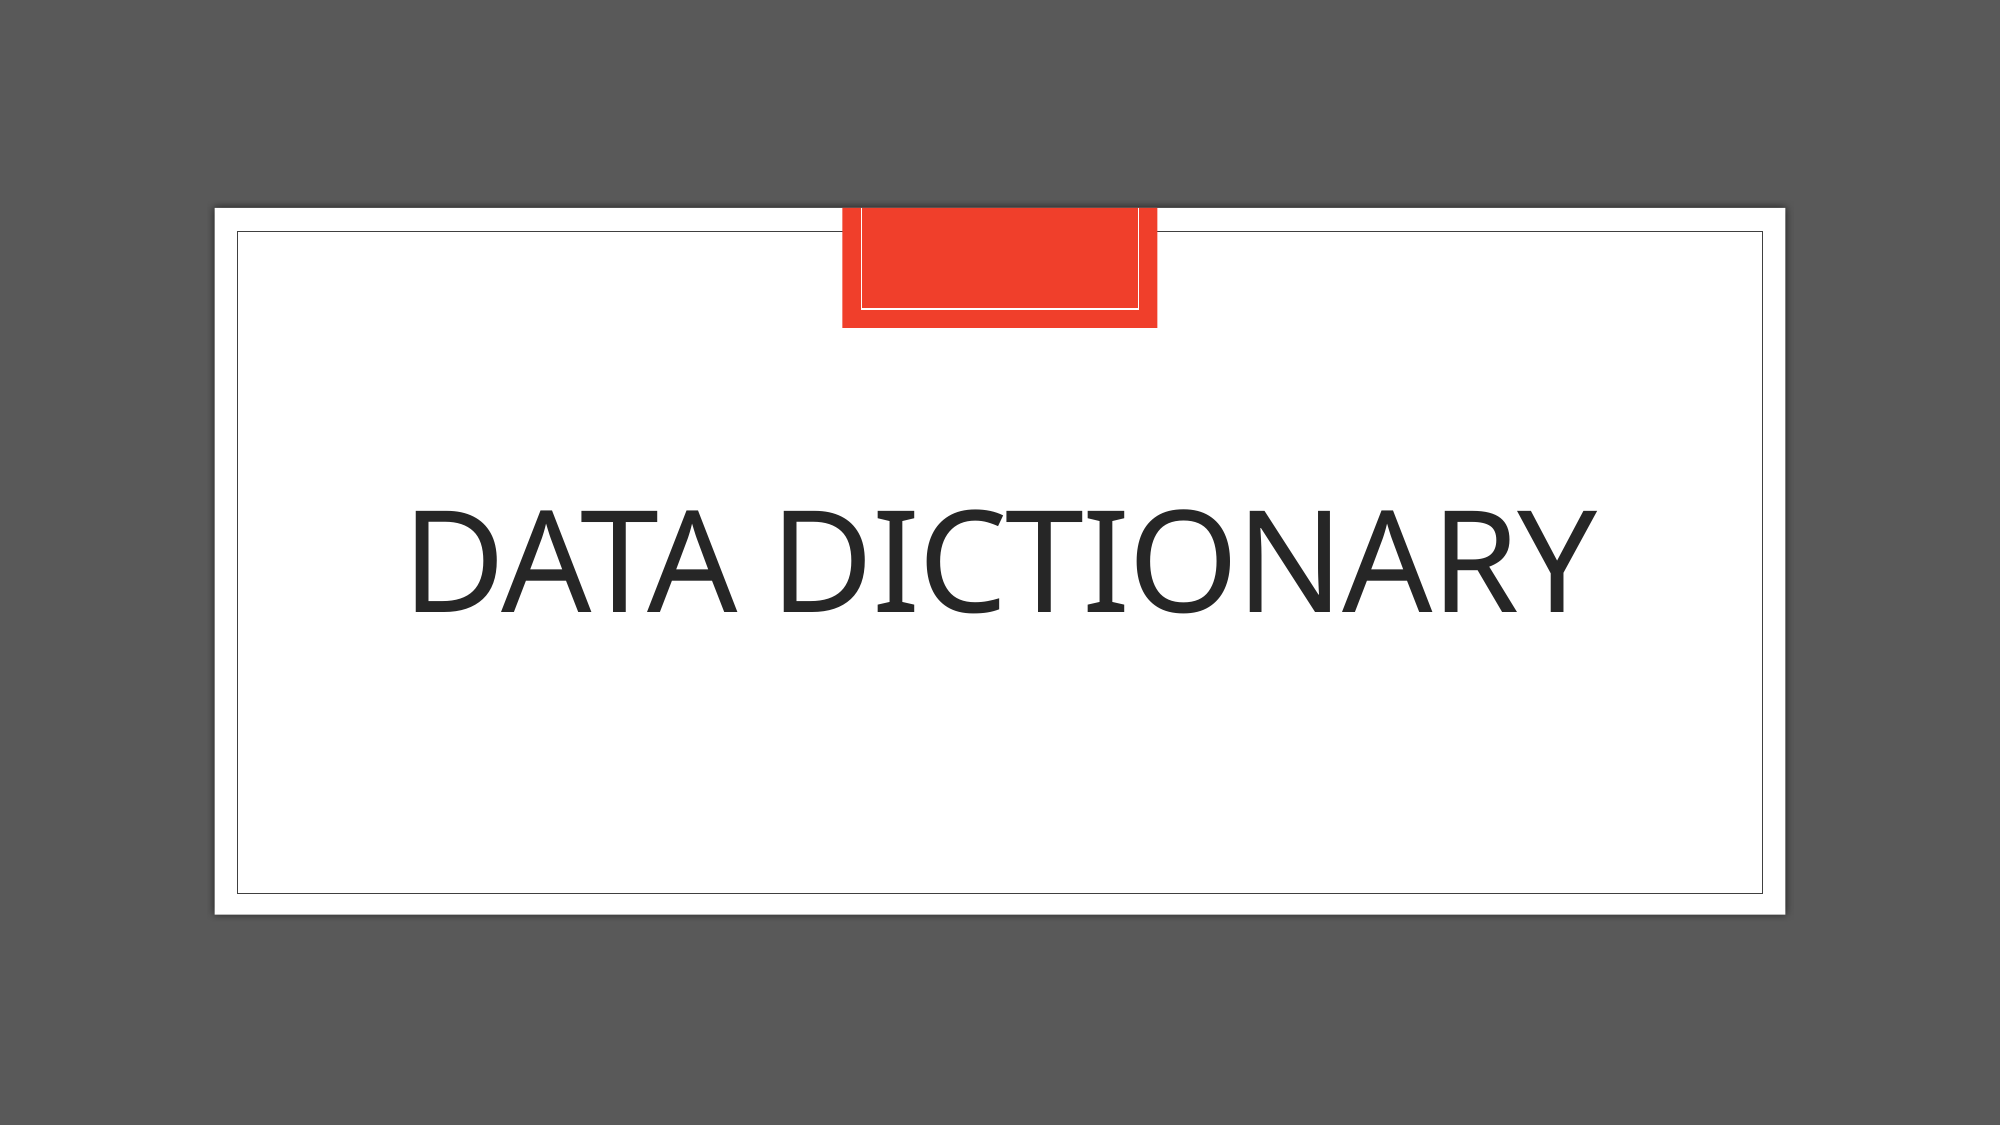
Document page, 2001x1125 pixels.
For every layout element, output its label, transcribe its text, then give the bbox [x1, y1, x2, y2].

title Data Dictionary [267, 373, 1733, 769]
